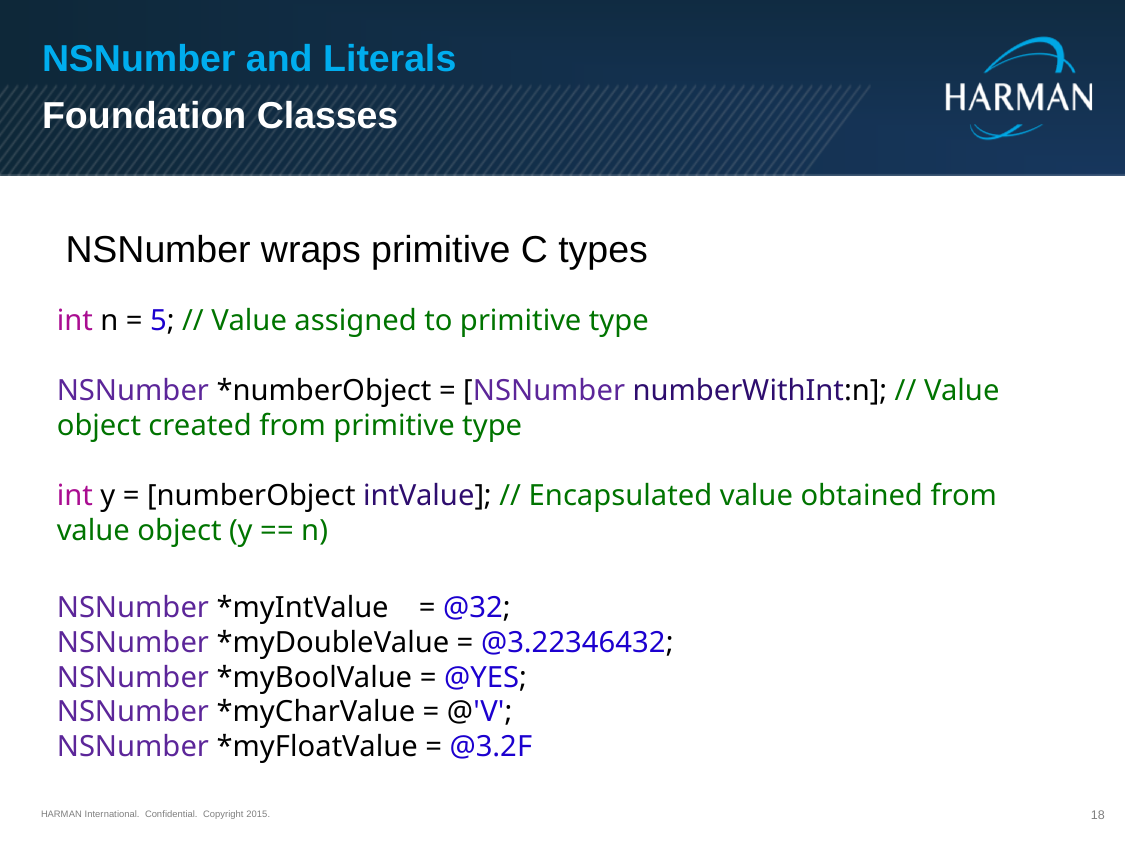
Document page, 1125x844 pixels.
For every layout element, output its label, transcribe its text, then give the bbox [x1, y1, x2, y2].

list Foundation Classes [42, 91, 886, 175]
picture [0, 0, 1125, 176]
text_box NSNumber wraps primitive C types [50, 217, 664, 278]
text_box NSNumber *myIntValue = @32; NSNumber *myDoubleValue = @3.22346432; NSNumber *myBoolValue = @YES; NSNumber *myCharValue = @'V'; NSNumber *myFloatValue = @3.2F [42, 580, 1054, 771]
text_box int n = 5; // Value assigned to primitive type NSNumber *numberObject = [NSNumber numberWithInt:n]; // Value object created from primitive type int y = [numberObject intValue]; // Encapsulated value obtained from value object (y == n) [42, 294, 1093, 554]
list NSNumber and Literals [42, 33, 886, 91]
